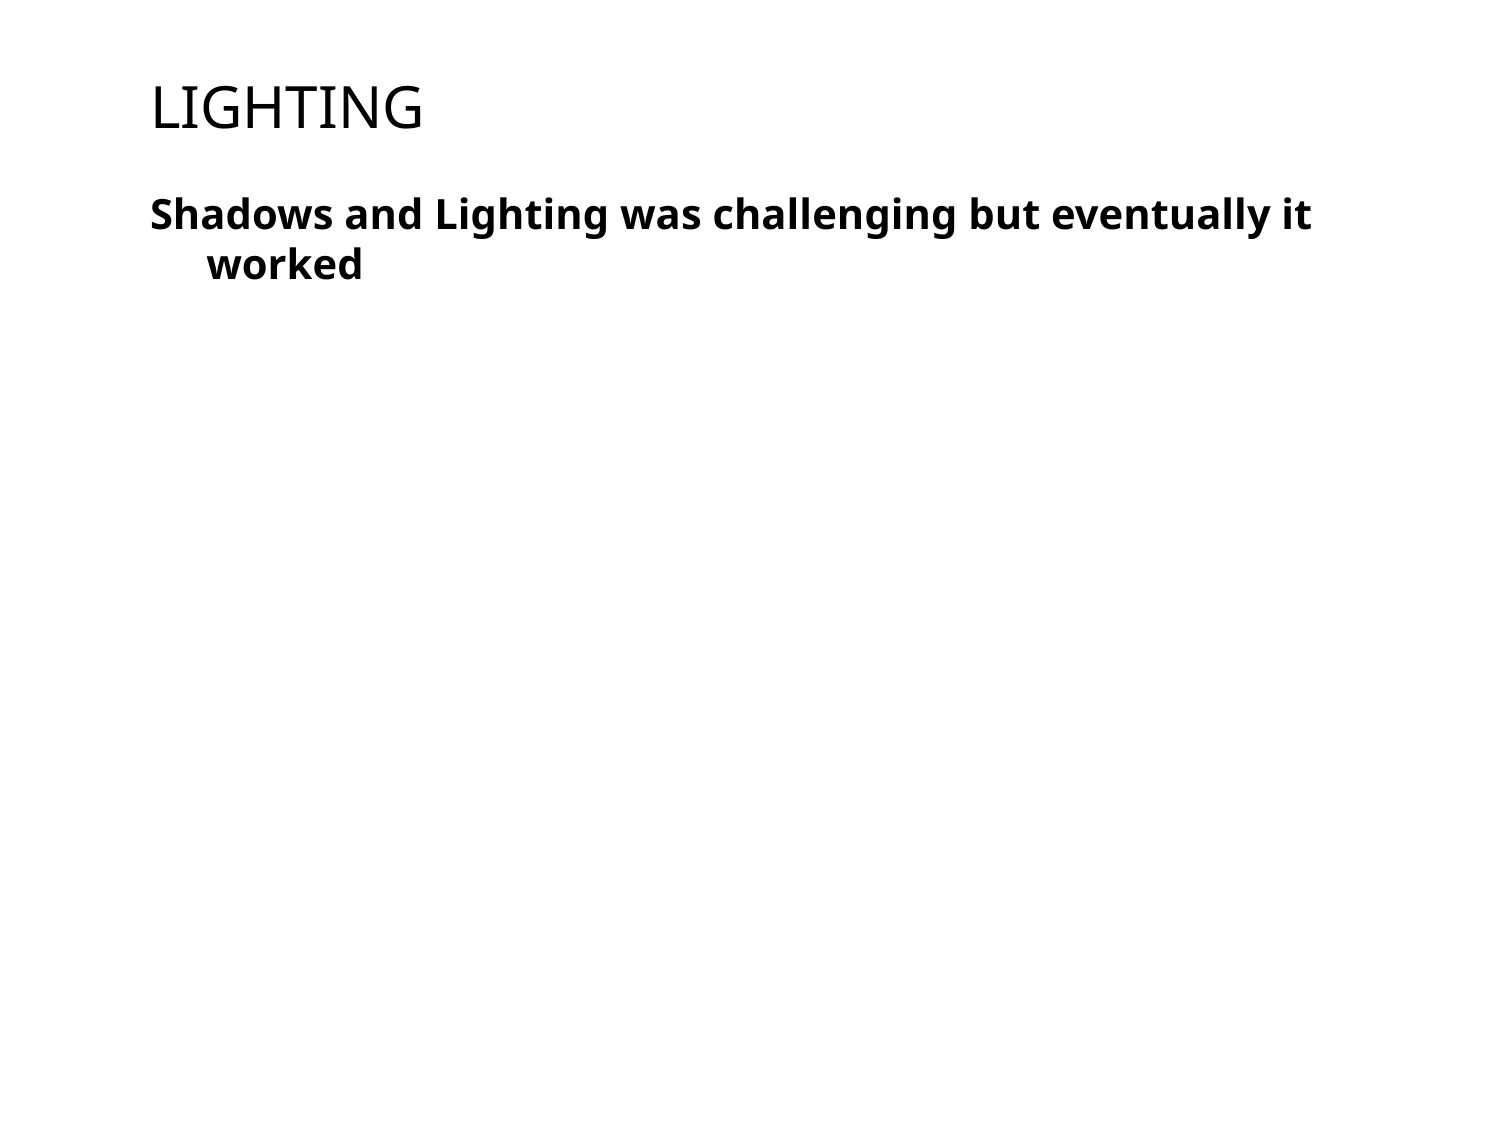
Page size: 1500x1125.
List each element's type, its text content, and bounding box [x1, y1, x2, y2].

title Lighting [135, 60, 1369, 150]
list Shadows and Lighting was challenging but eventually it worked [135, 180, 1369, 768]
